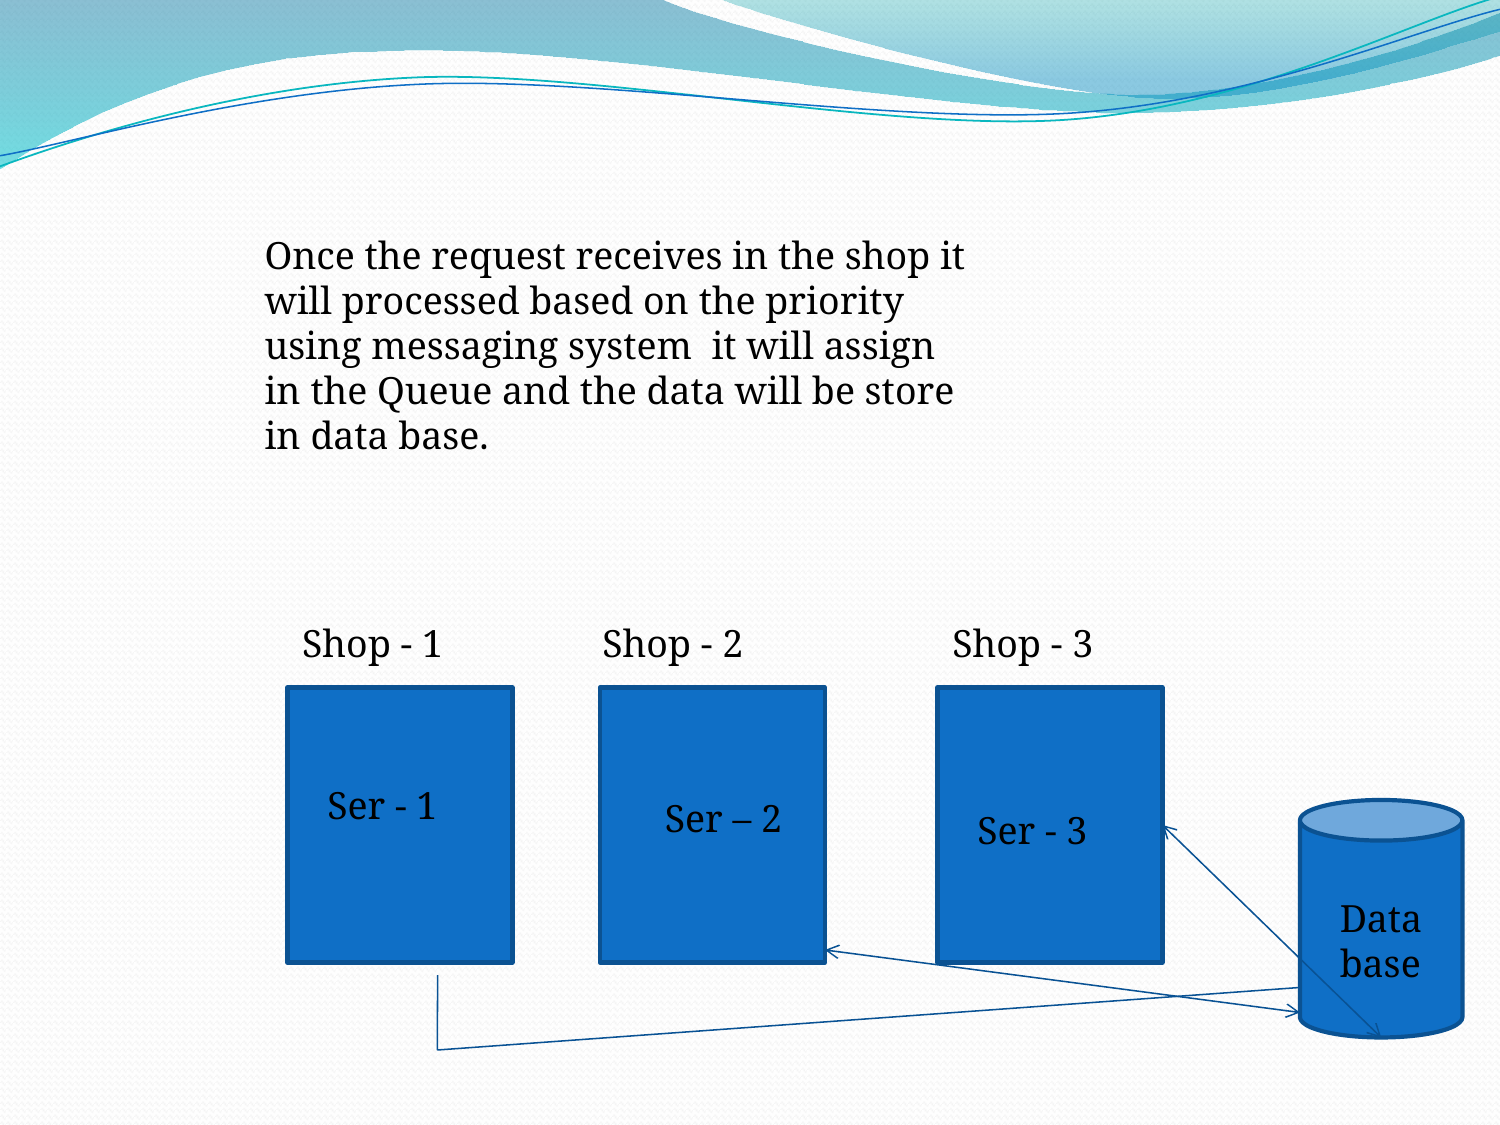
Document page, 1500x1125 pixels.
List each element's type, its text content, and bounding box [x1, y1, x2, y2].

text_box Shop - 3 [937, 612, 1188, 673]
text_box Data base [1325, 887, 1438, 993]
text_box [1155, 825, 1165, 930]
text_box Ser – 2 [649, 787, 813, 848]
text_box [1162, 824, 1301, 919]
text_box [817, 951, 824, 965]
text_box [824, 949, 1301, 987]
text_box [935, 685, 1165, 949]
text_box Shop - 1 [287, 612, 513, 673]
text_box [598, 685, 827, 965]
text_box Ser - 3 [962, 799, 1138, 860]
text_box [285, 685, 515, 965]
text_box Once the request receives in the shop it will processed based on the priority using messaging system it will assign in the Queue and the data will be store in data base. [249, 224, 988, 465]
text_box Ser - 1 [312, 774, 488, 835]
text_box Shop - 2 [587, 612, 850, 673]
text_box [437, 987, 1301, 1051]
text_box [1297, 797, 1465, 1040]
